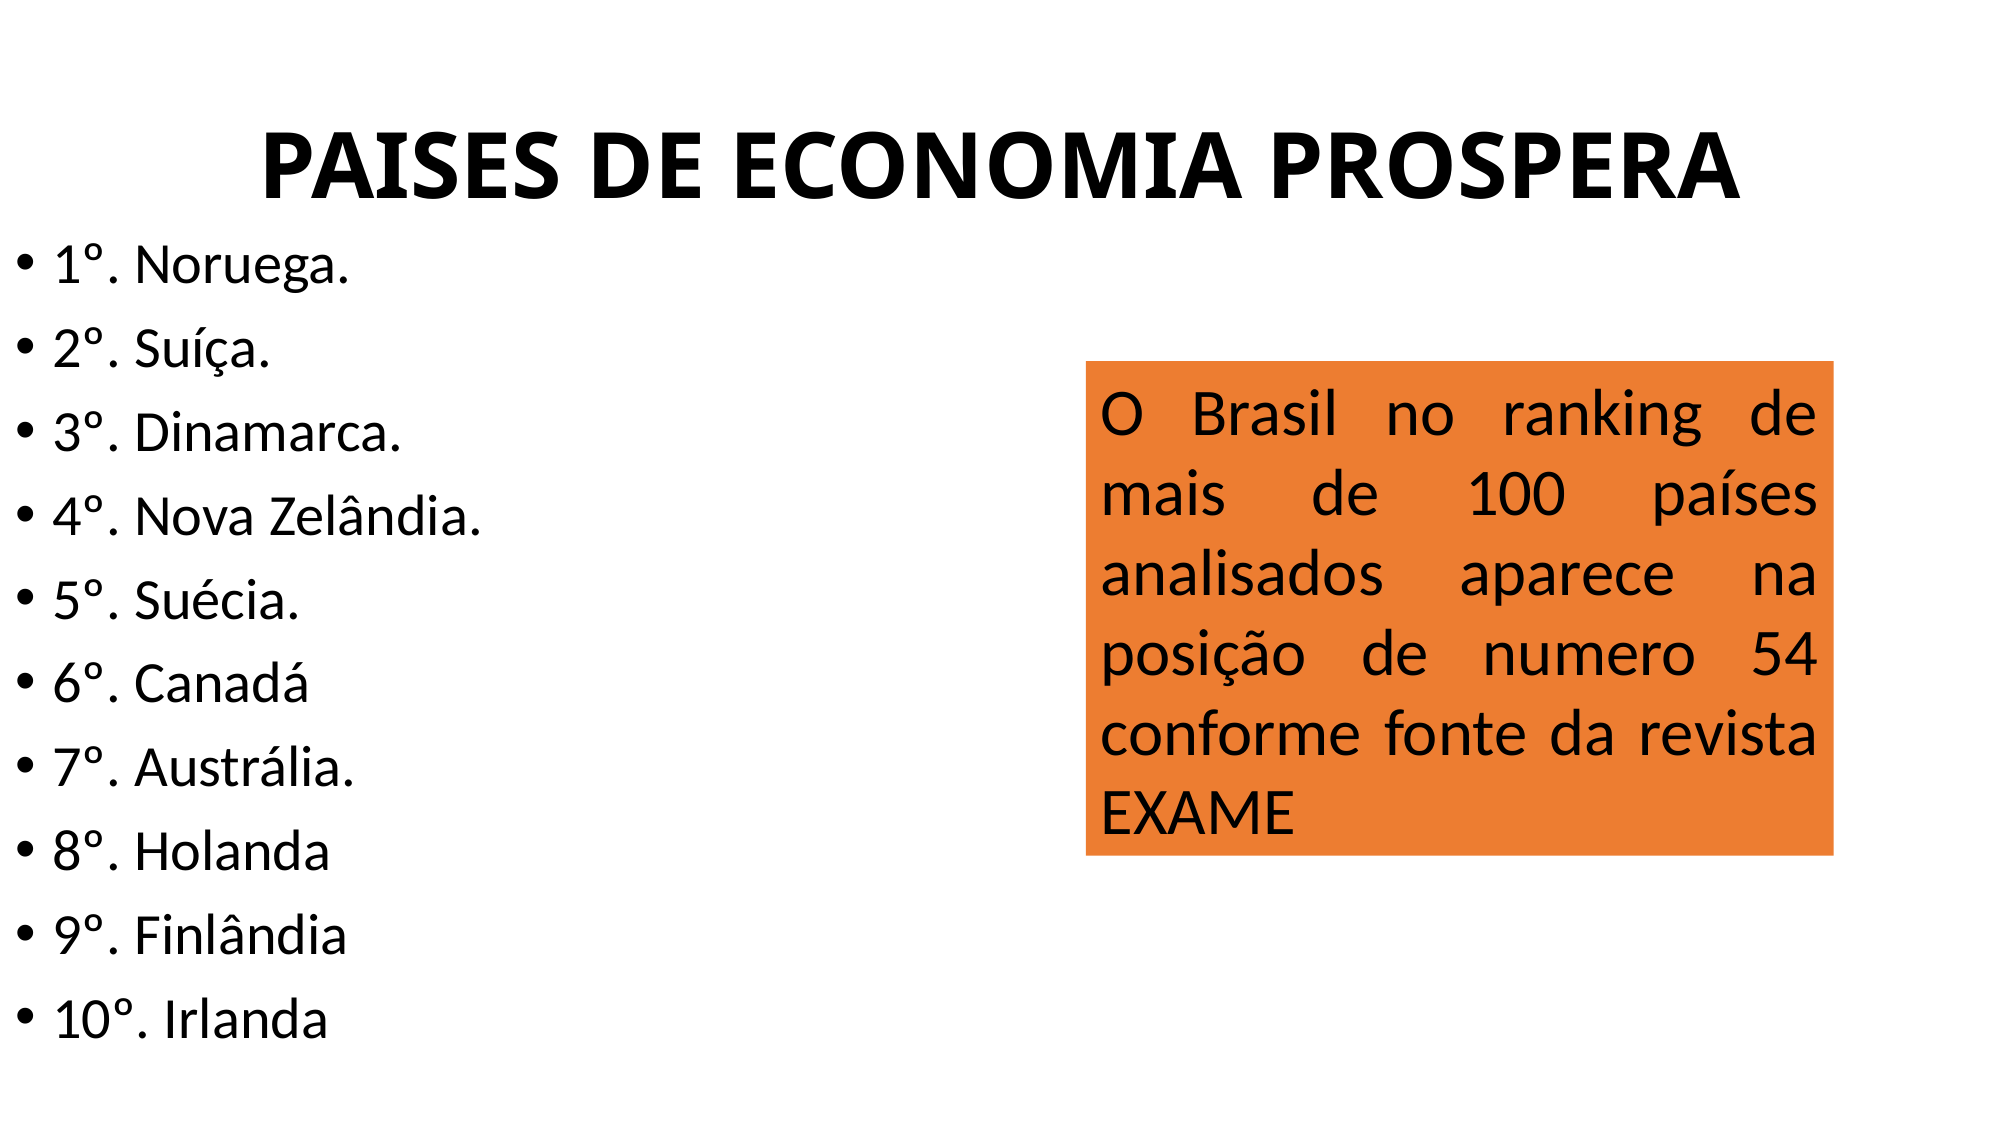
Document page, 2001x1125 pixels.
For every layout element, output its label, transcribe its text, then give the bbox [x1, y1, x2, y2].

list 1º. Noruega. 2º. Suíça. 3º. Dinamarca. 4º. Nova Zelândia. 5º. Suécia. 6º. Canadá 7º. Austrália. 8º. Holanda 9º. Finlândia 10º. Irlanda [0, 226, 2000, 1103]
text_box O Brasil no ranking de mais de 100 países analisados aparece na posição de numero 54 conforme fonte da revista EXAME [1085, 361, 1834, 856]
title PAISES DE ECONOMIA PROSPERA [0, 59, 2000, 226]
